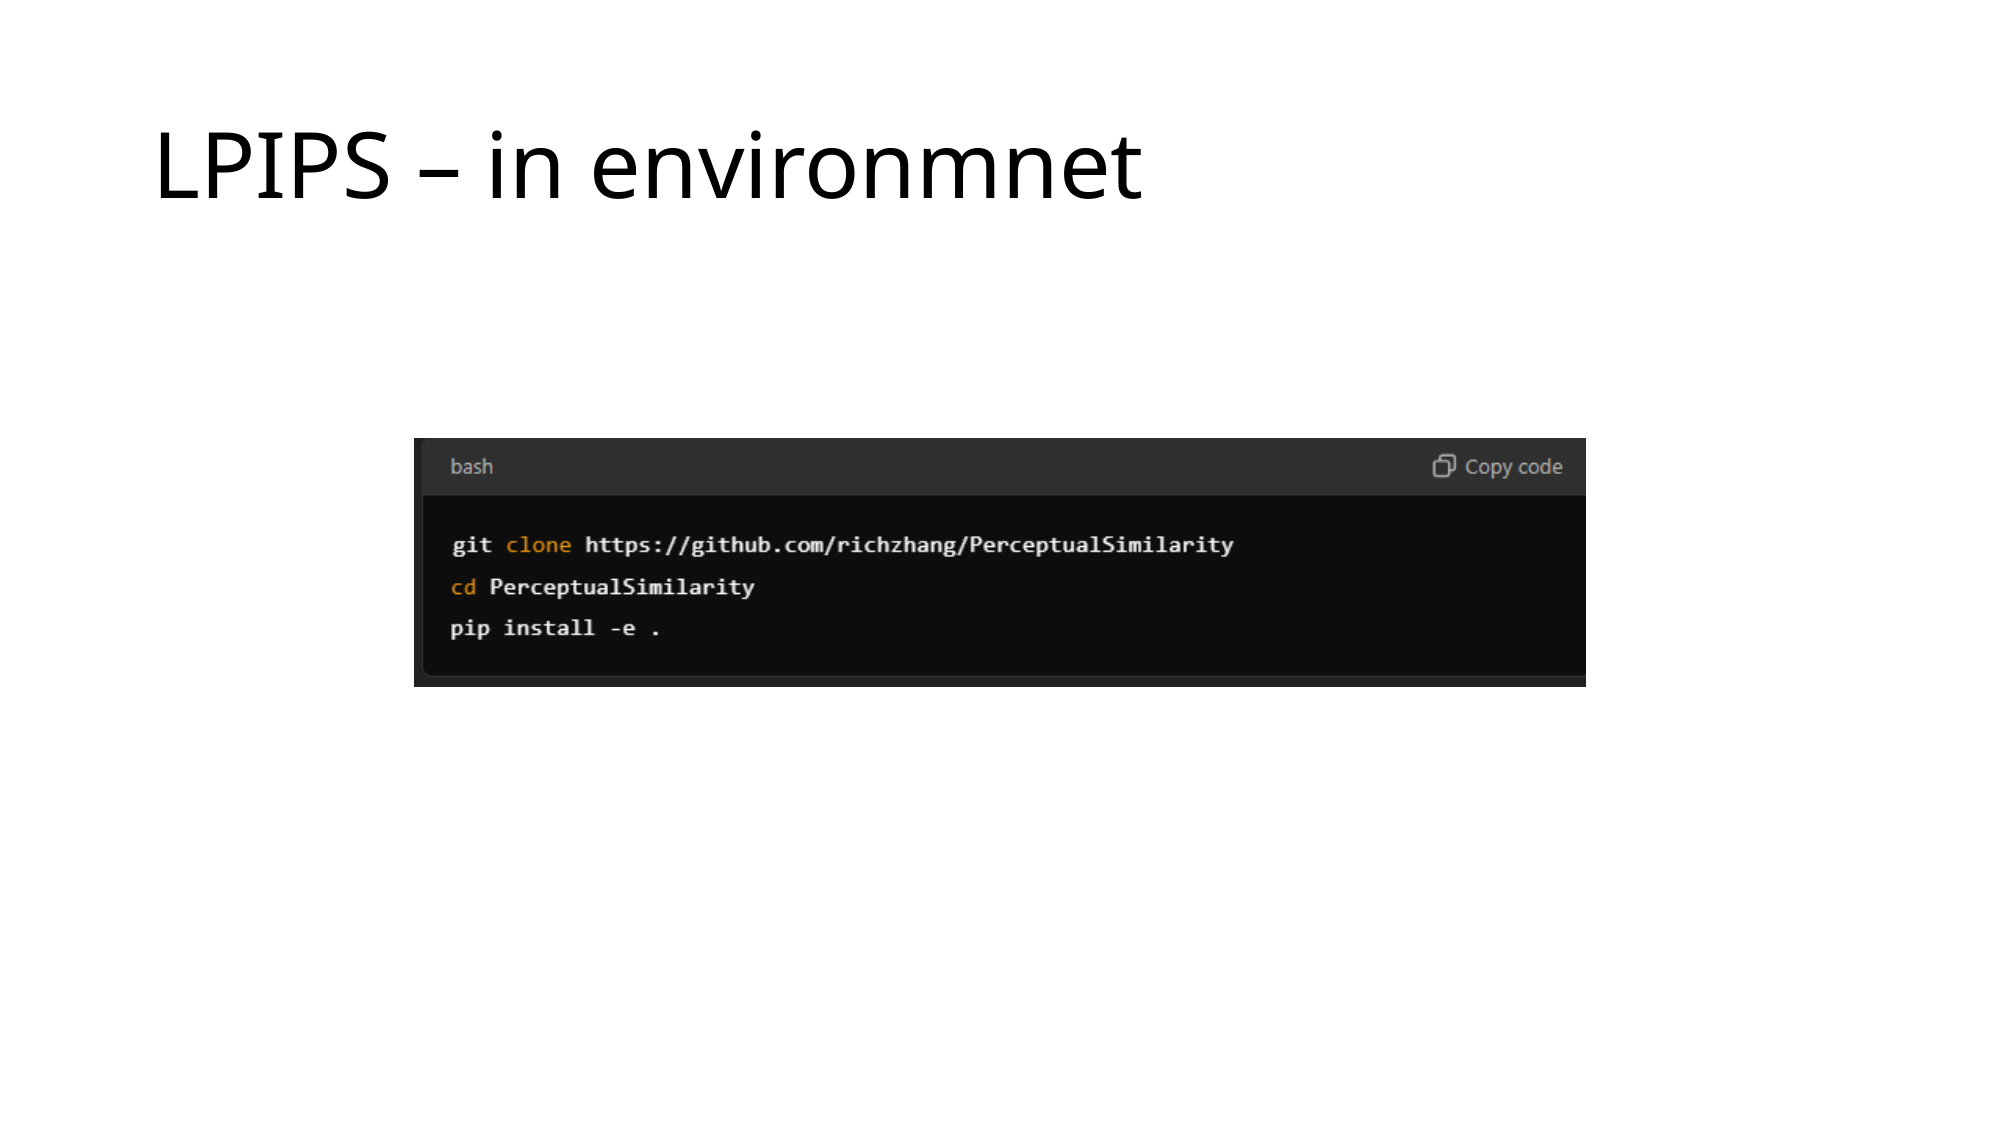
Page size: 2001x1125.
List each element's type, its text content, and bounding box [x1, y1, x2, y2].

picture [414, 437, 1586, 688]
title LPIPS – in environmnet [137, 59, 1863, 278]
